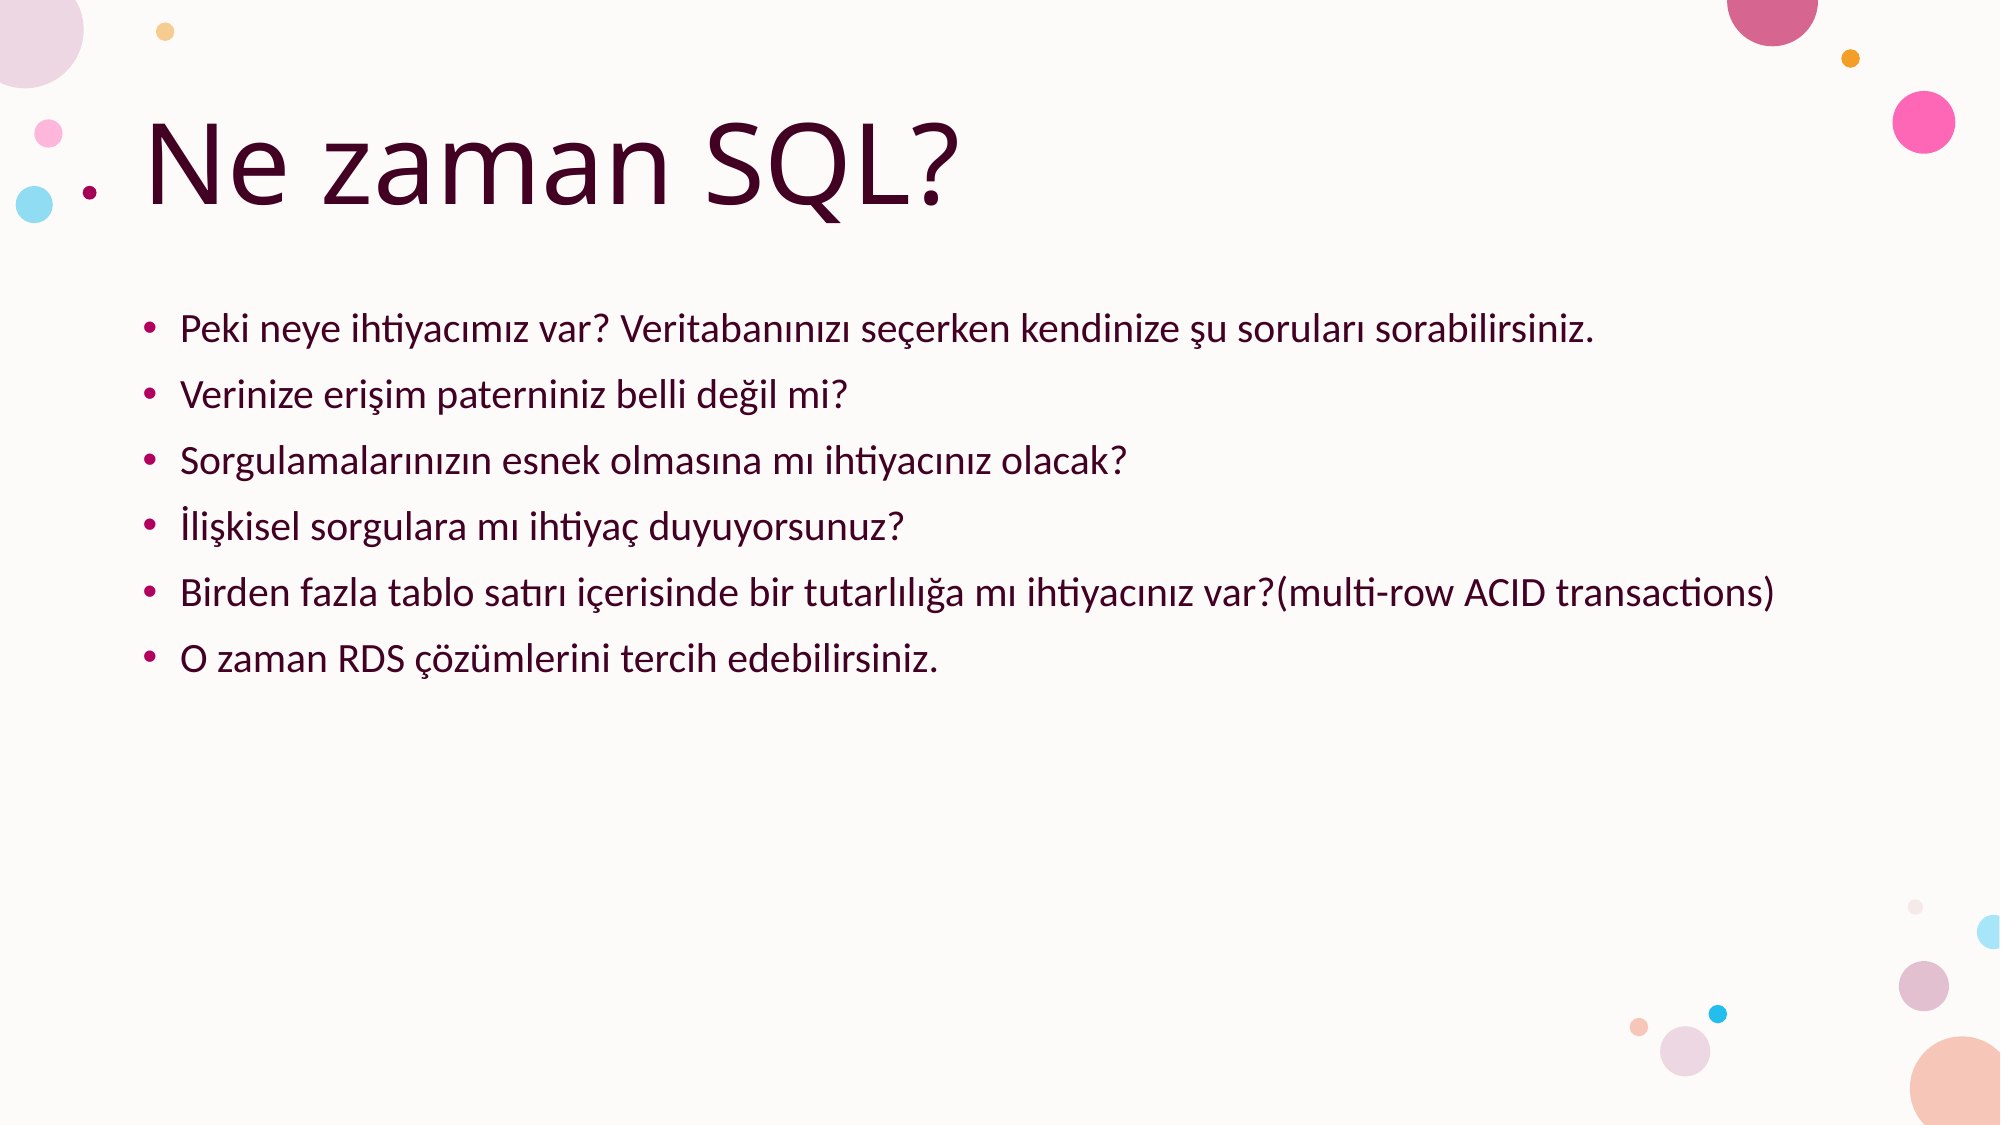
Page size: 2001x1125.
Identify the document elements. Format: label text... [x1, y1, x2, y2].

list Peki neye ihtiyacımız var? Veritabanınızı seçerken kendinize şu soruları sorabilirsiniz. Verinize erişim paterniniz belli değil mi? Sorgulamalarınızın esnek olmasına mı ihtiyacınız olacak? İlişkisel sorgulara mı ihtiyaç duyuyorsunuz? Birden fazla tablo satırı içerisinde bir tutarlılığa mı ihtiyacınız var?(multi-row ACID transactions) O zaman RDS çözümlerini tercih edebilirsiniz. [127, 299, 1877, 1014]
title Ne zaman SQL? [127, 59, 1877, 278]
